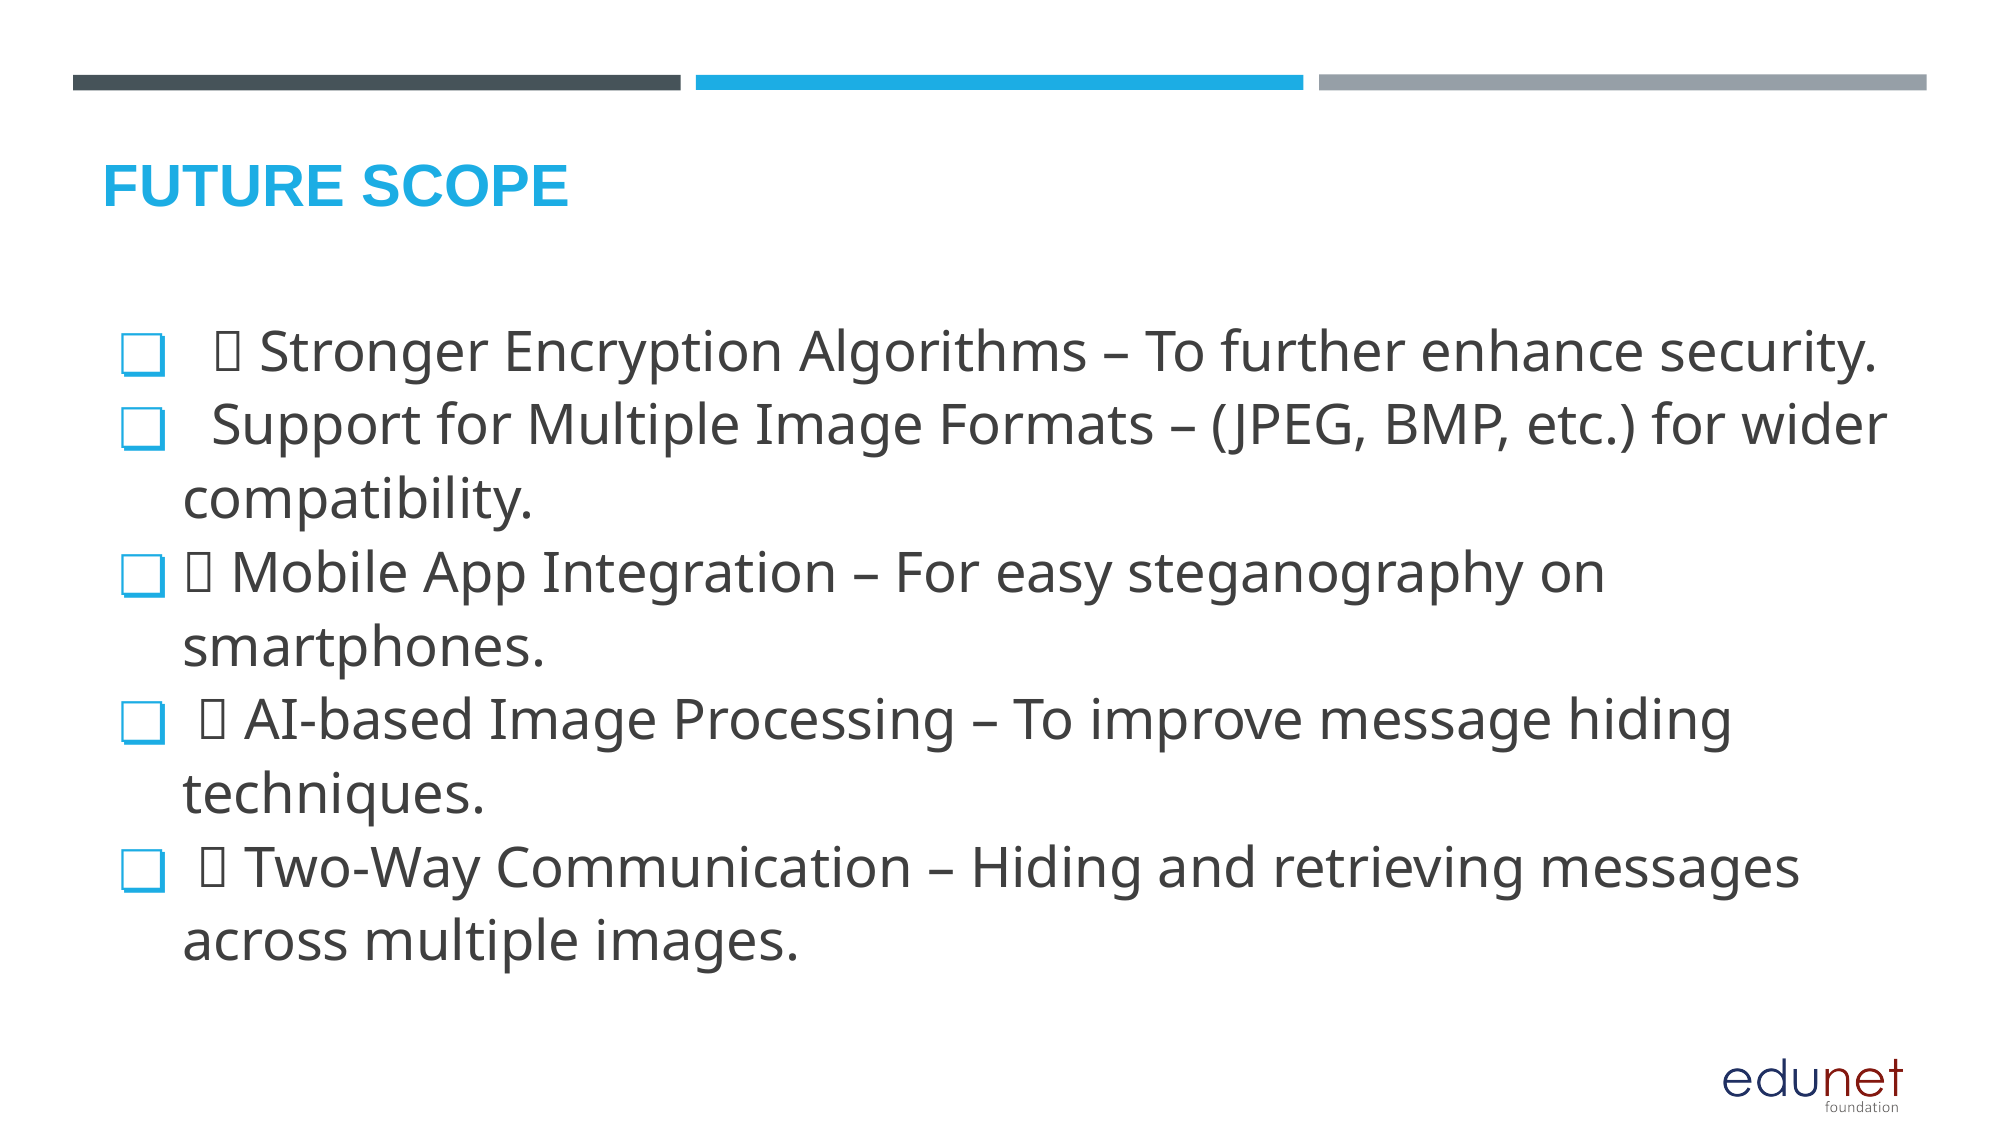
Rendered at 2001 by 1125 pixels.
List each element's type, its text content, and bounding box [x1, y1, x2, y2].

list 🚀 Stronger Encryption Algorithms – To further enhance security. Support for Multiple Image Formats – (JPEG, BMP, etc.) for wider compatibility. 📲 Mobile App Integration – For easy steganography on smartphones. 🧠 AI-based Image Processing – To improve message hiding techniques. 🔄 Two-Way Communication – Hiding and retrieving messages across multiple images. [95, 297, 1905, 1029]
text_box FUTURE SCOPE [87, 138, 1898, 226]
picture [1719, 1056, 1905, 1116]
